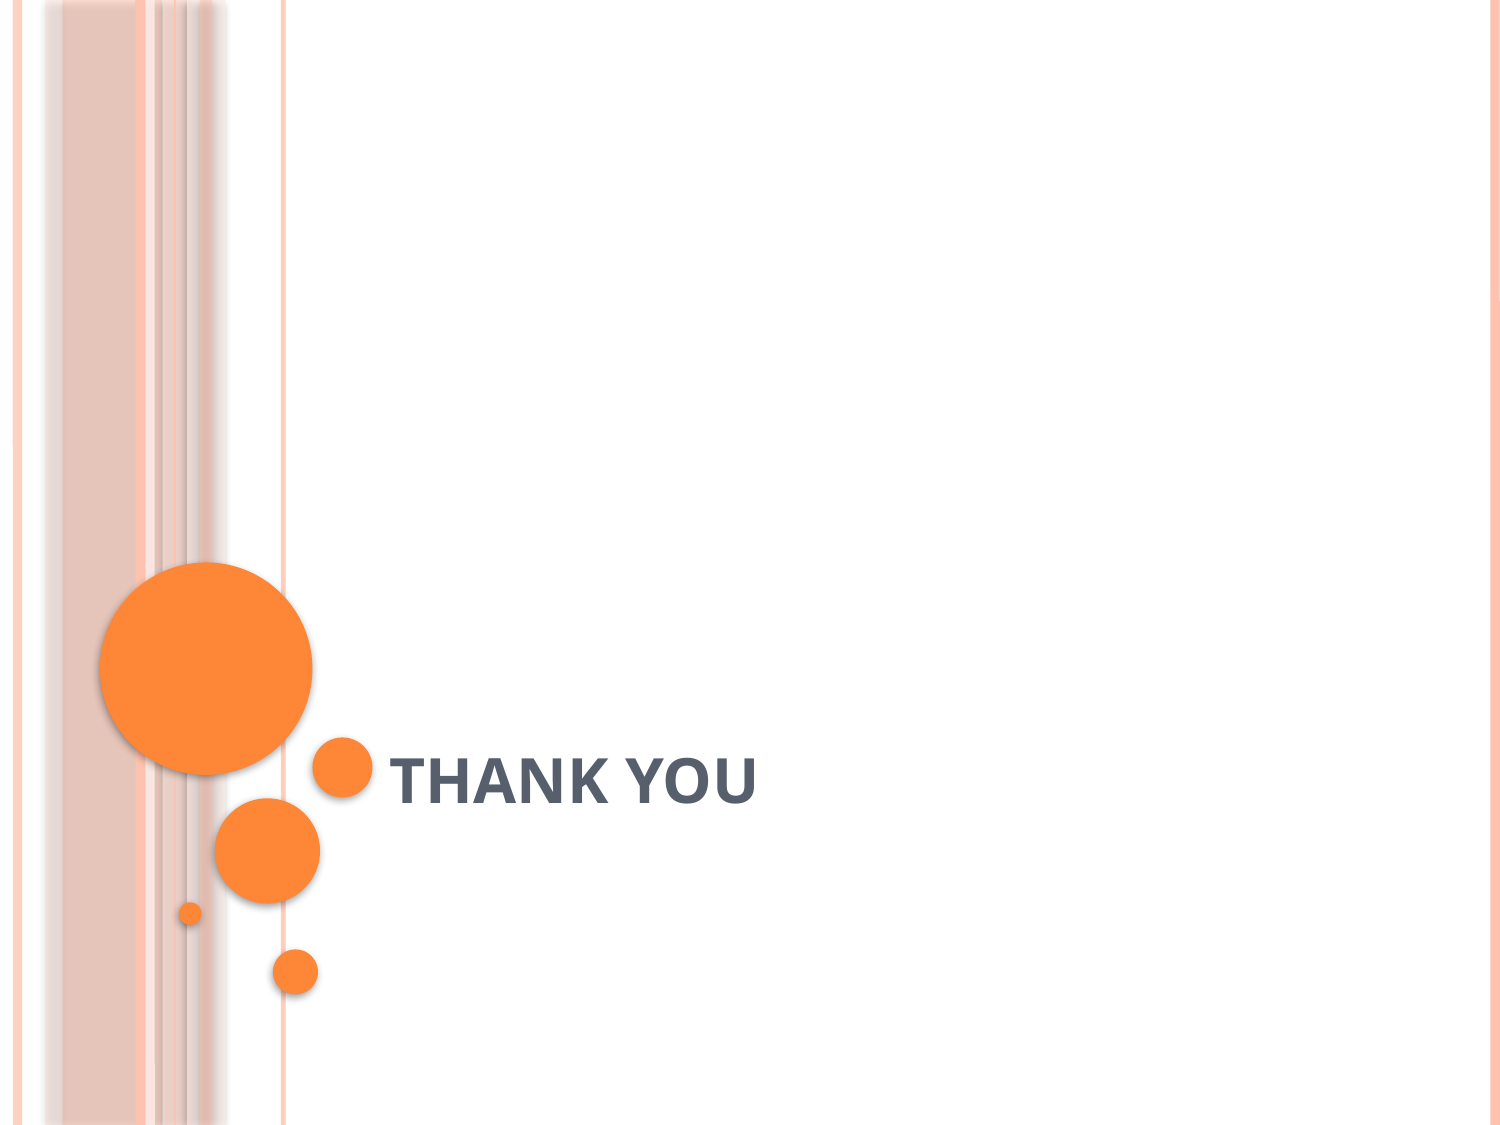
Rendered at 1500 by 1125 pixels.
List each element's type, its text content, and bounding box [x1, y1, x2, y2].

title Thank you [375, 675, 1388, 824]
